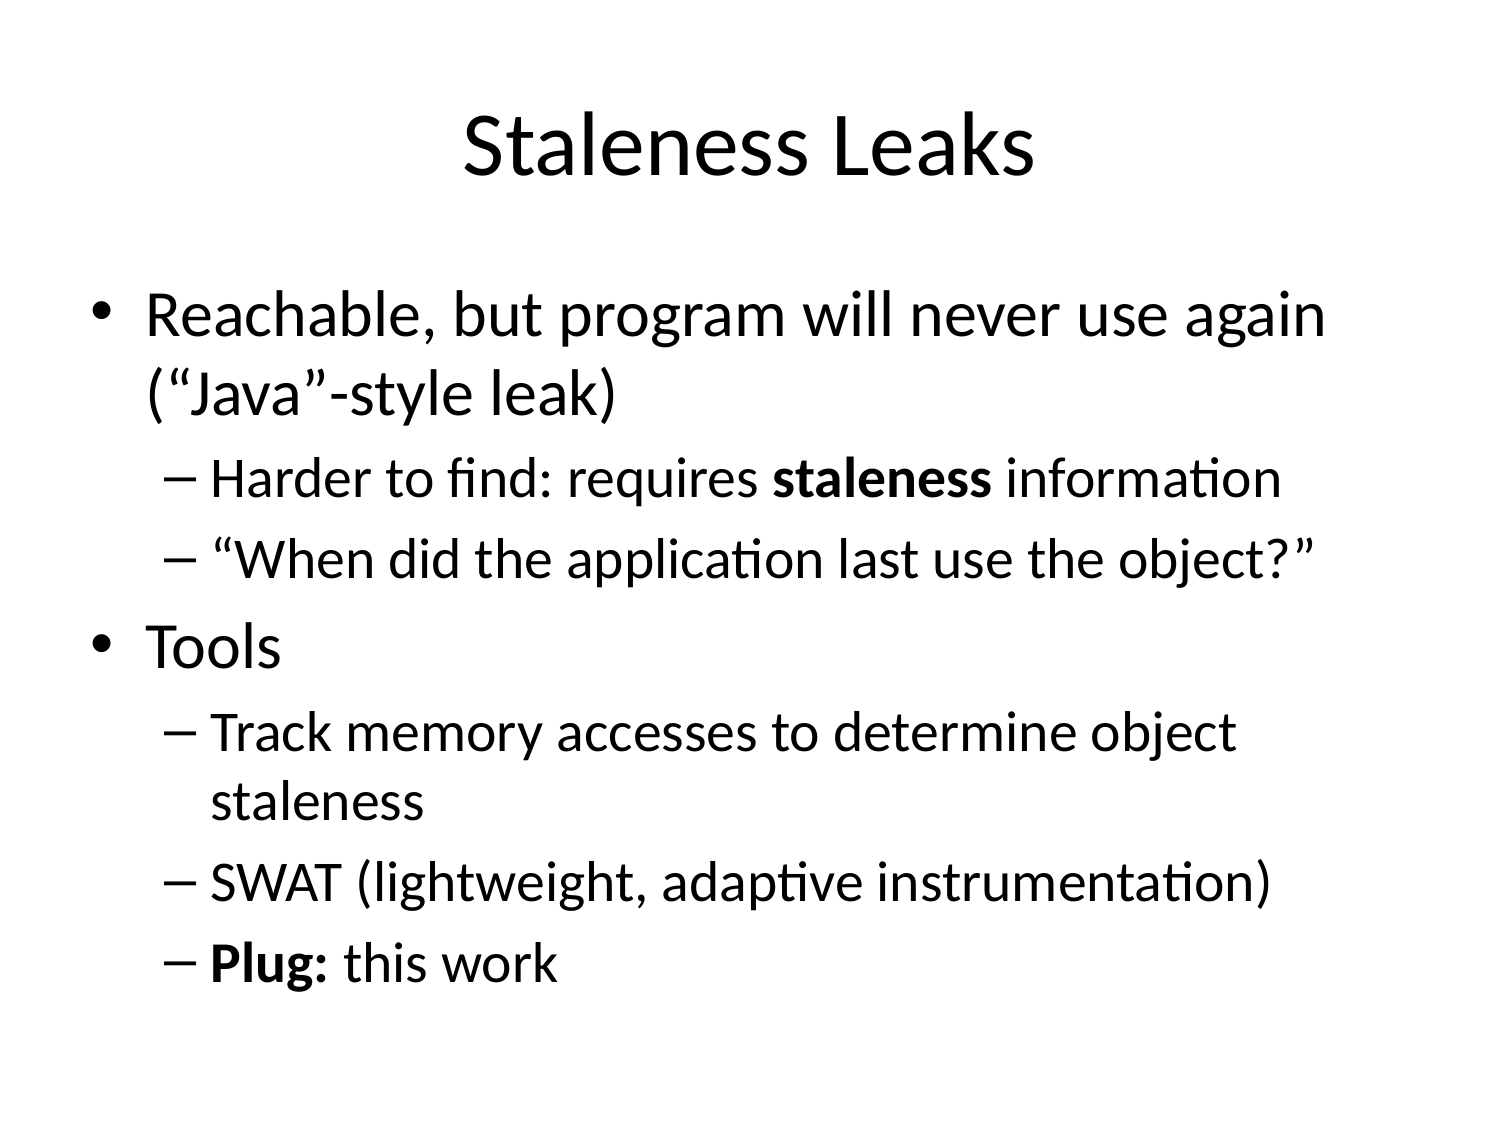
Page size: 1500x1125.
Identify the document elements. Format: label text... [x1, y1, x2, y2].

title Staleness Leaks [75, 45, 1425, 233]
list Reachable, but program will never use again (“Java”-style leak) Harder to find: requires staleness information “When did the application last use the object?” Tools Track memory accesses to determine object staleness SWAT (lightweight, adaptive instrumentation) Plug: this work [75, 262, 1425, 1005]
